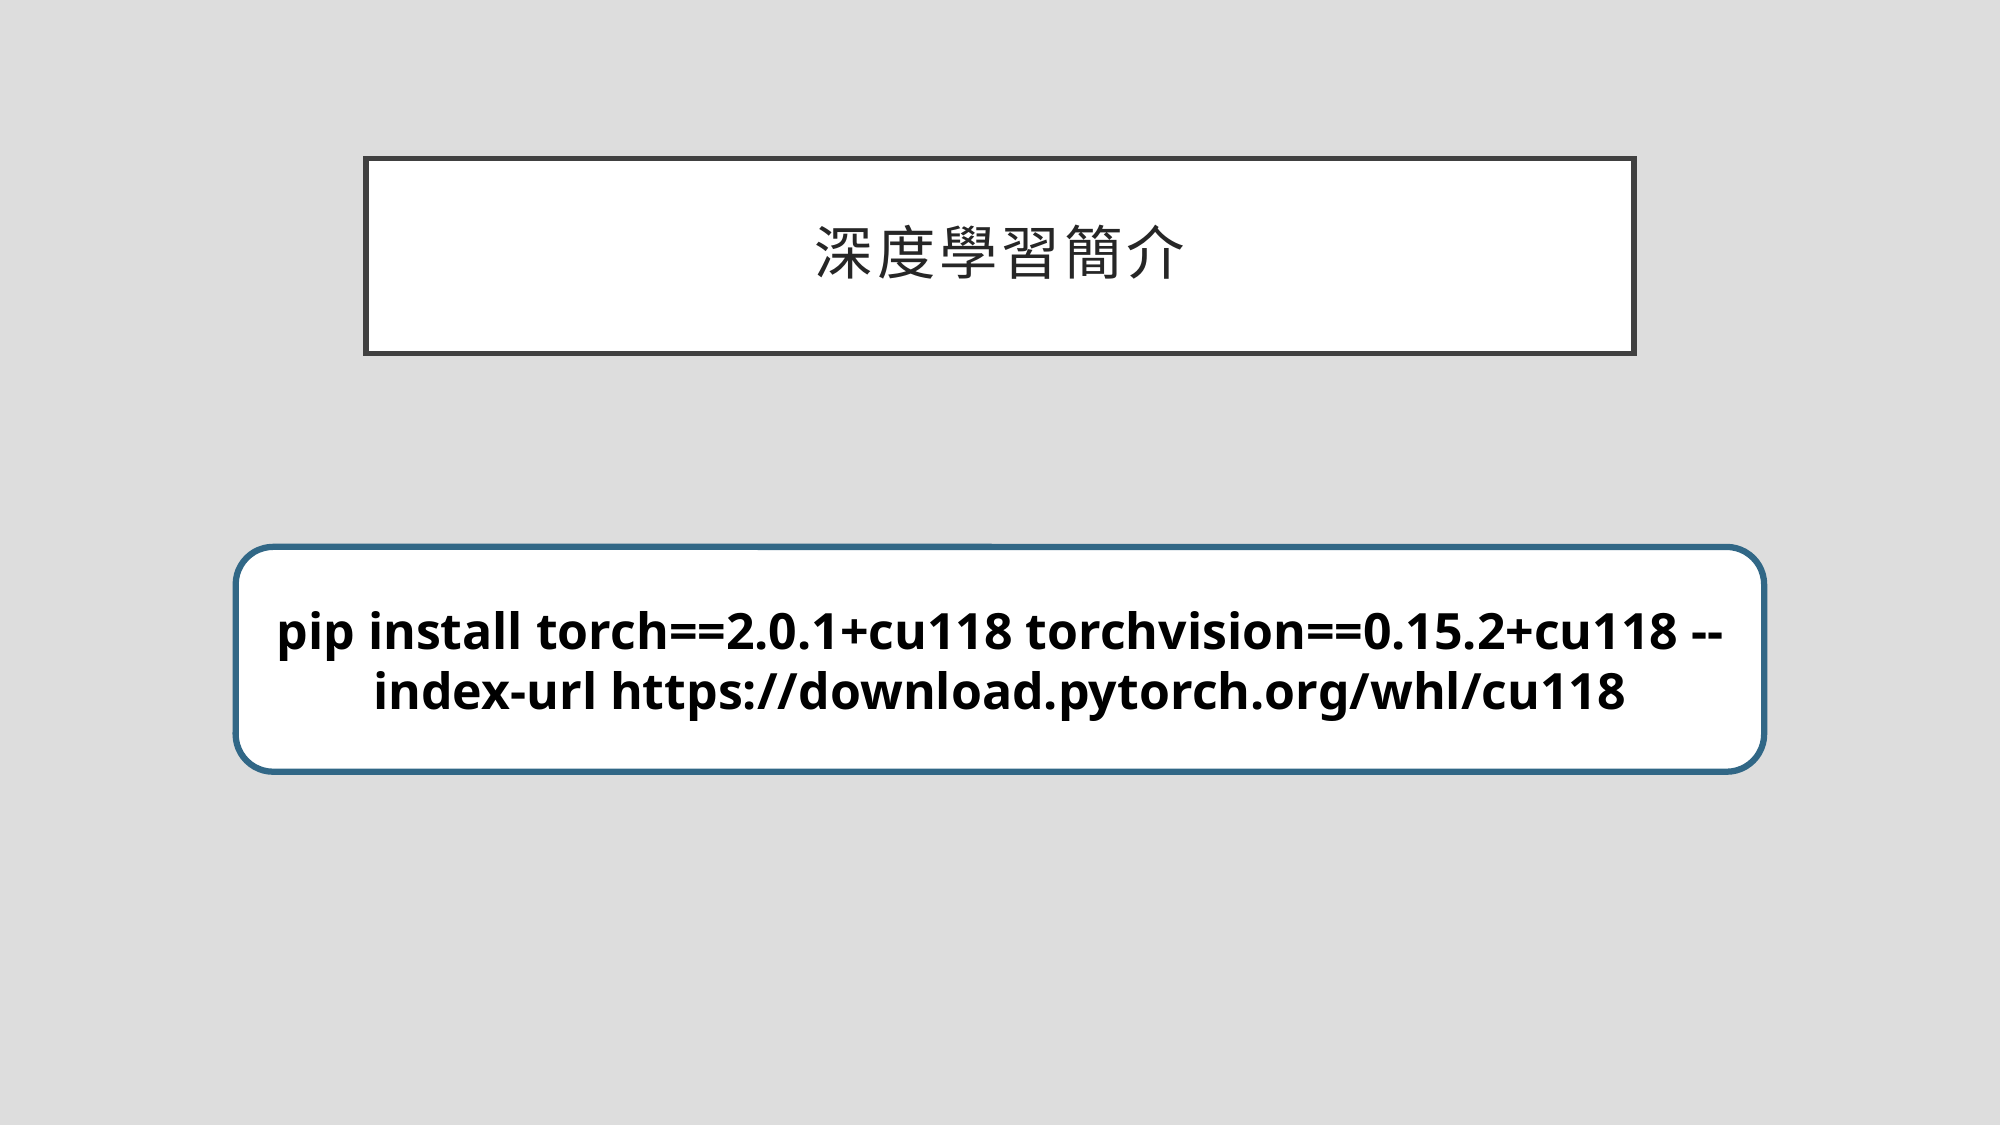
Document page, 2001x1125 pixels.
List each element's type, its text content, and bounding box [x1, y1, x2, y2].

text_box pip install torch==2.0.1+cu118 torchvision==0.15.2+cu118 --index-url https://download.pytorch.org/whl/cu118 [234, 545, 1766, 773]
title 深度學習簡介 [363, 156, 1637, 356]
